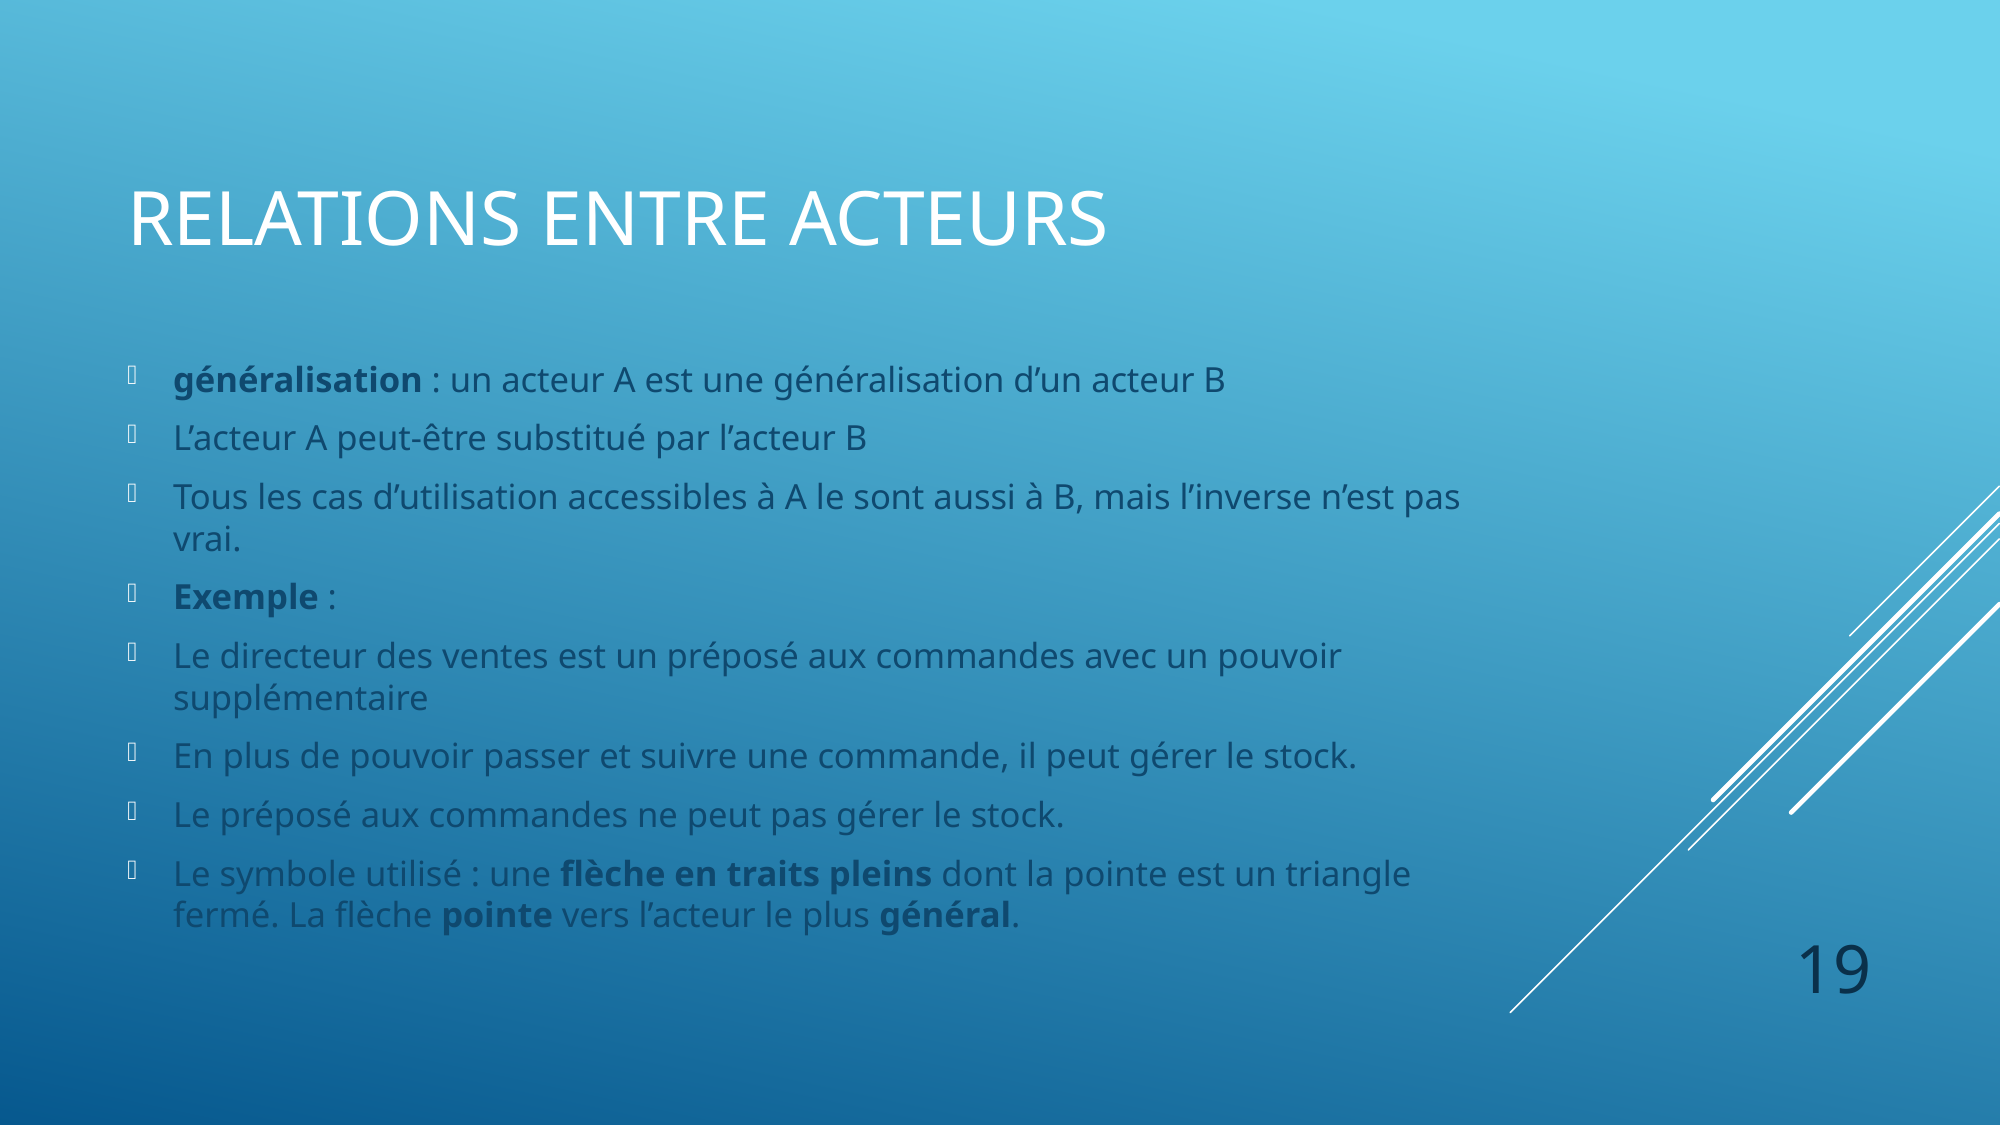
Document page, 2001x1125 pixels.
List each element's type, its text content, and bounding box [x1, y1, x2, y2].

slide_number 19 [1700, 915, 1888, 1025]
list généralisation : un acteur A est une généralisation d’un acteur B L’acteur A peut-être substitué par l’acteur B Tous les cas d’utilisation accessibles à A le sont aussi à B, mais l’inverse n’est pas vrai. Exemple : Le directeur des ventes est un préposé aux commandes avec un pouvoir supplémentaire En plus de pouvoir passer et suivre une commande, il peut gérer le stock. Le préposé aux commandes ne peut pas gérer le stock. Le symbole utilisé : une flèche en traits pleins dont la pointe est un triangle fermé. La flèche pointe vers l’acteur le plus général. [112, 349, 1513, 943]
title Relations entre acteurs [112, 91, 1513, 339]
